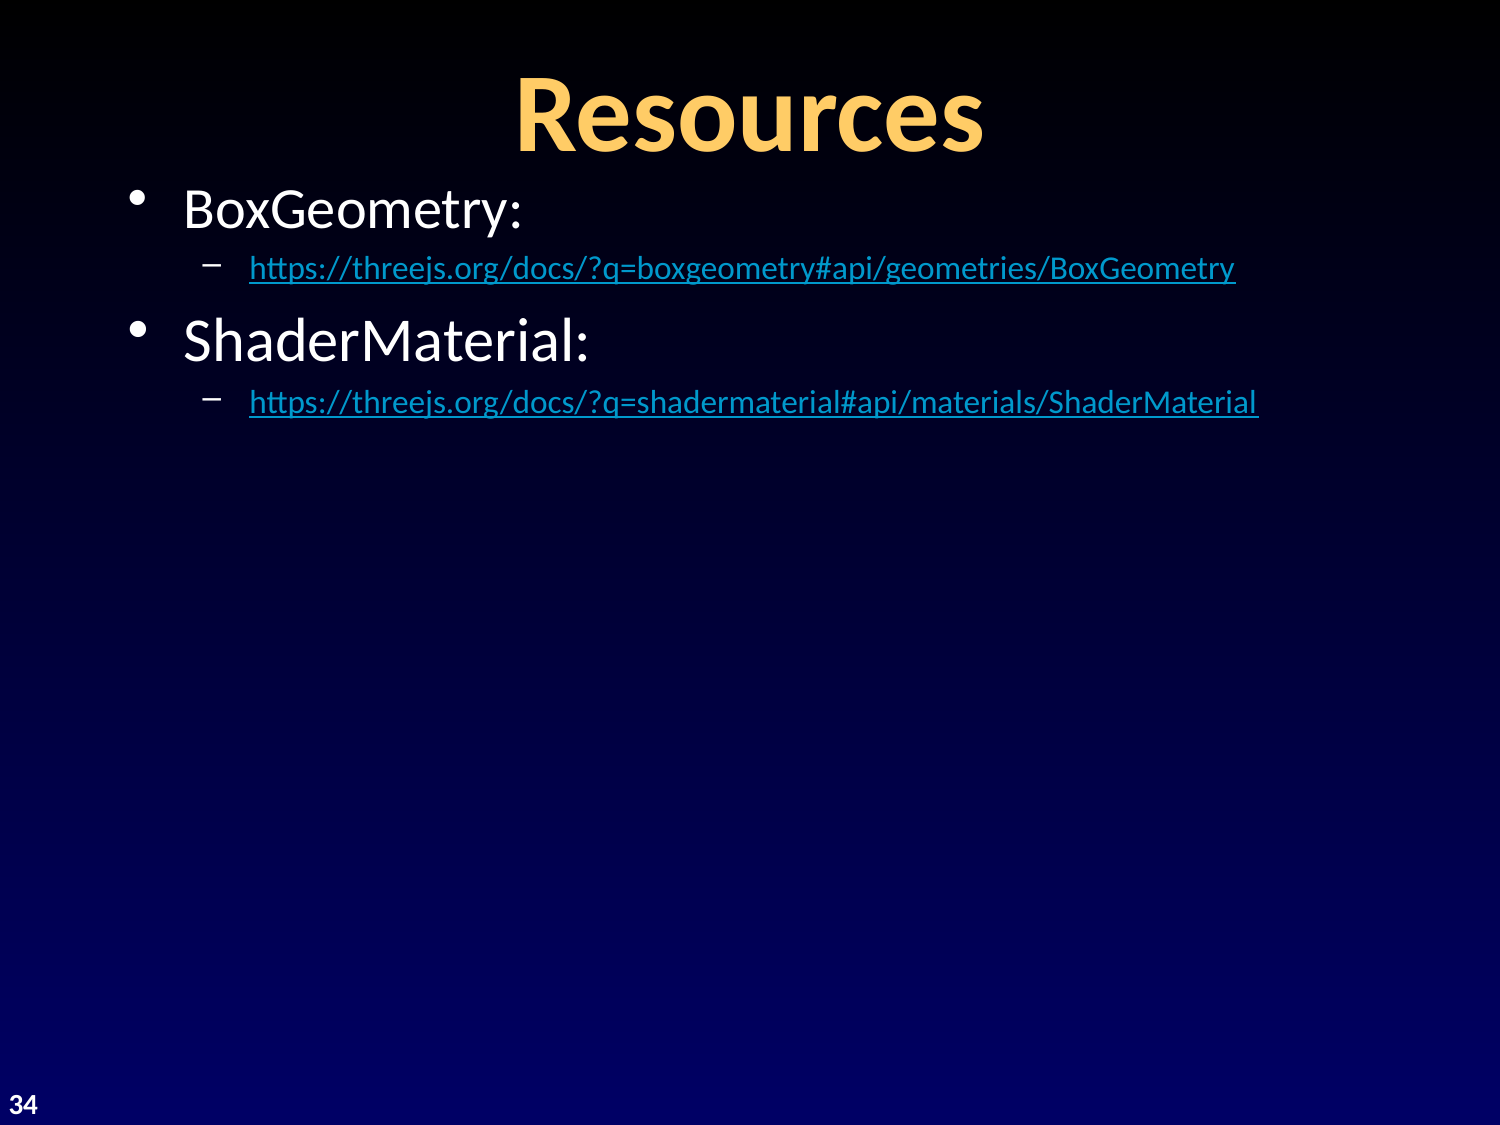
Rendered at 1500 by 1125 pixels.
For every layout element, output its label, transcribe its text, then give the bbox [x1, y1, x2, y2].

list BoxGeometry: https://threejs.org/docs/?q=boxgeometry#api/geometries/BoxGeometry ShaderMaterial: https://threejs.org/docs/?q=shadermaterial#api/materials/ShaderMaterial [112, 162, 1337, 491]
title Resources [24, 24, 1475, 188]
slide_number 34 [0, 1078, 93, 1125]
